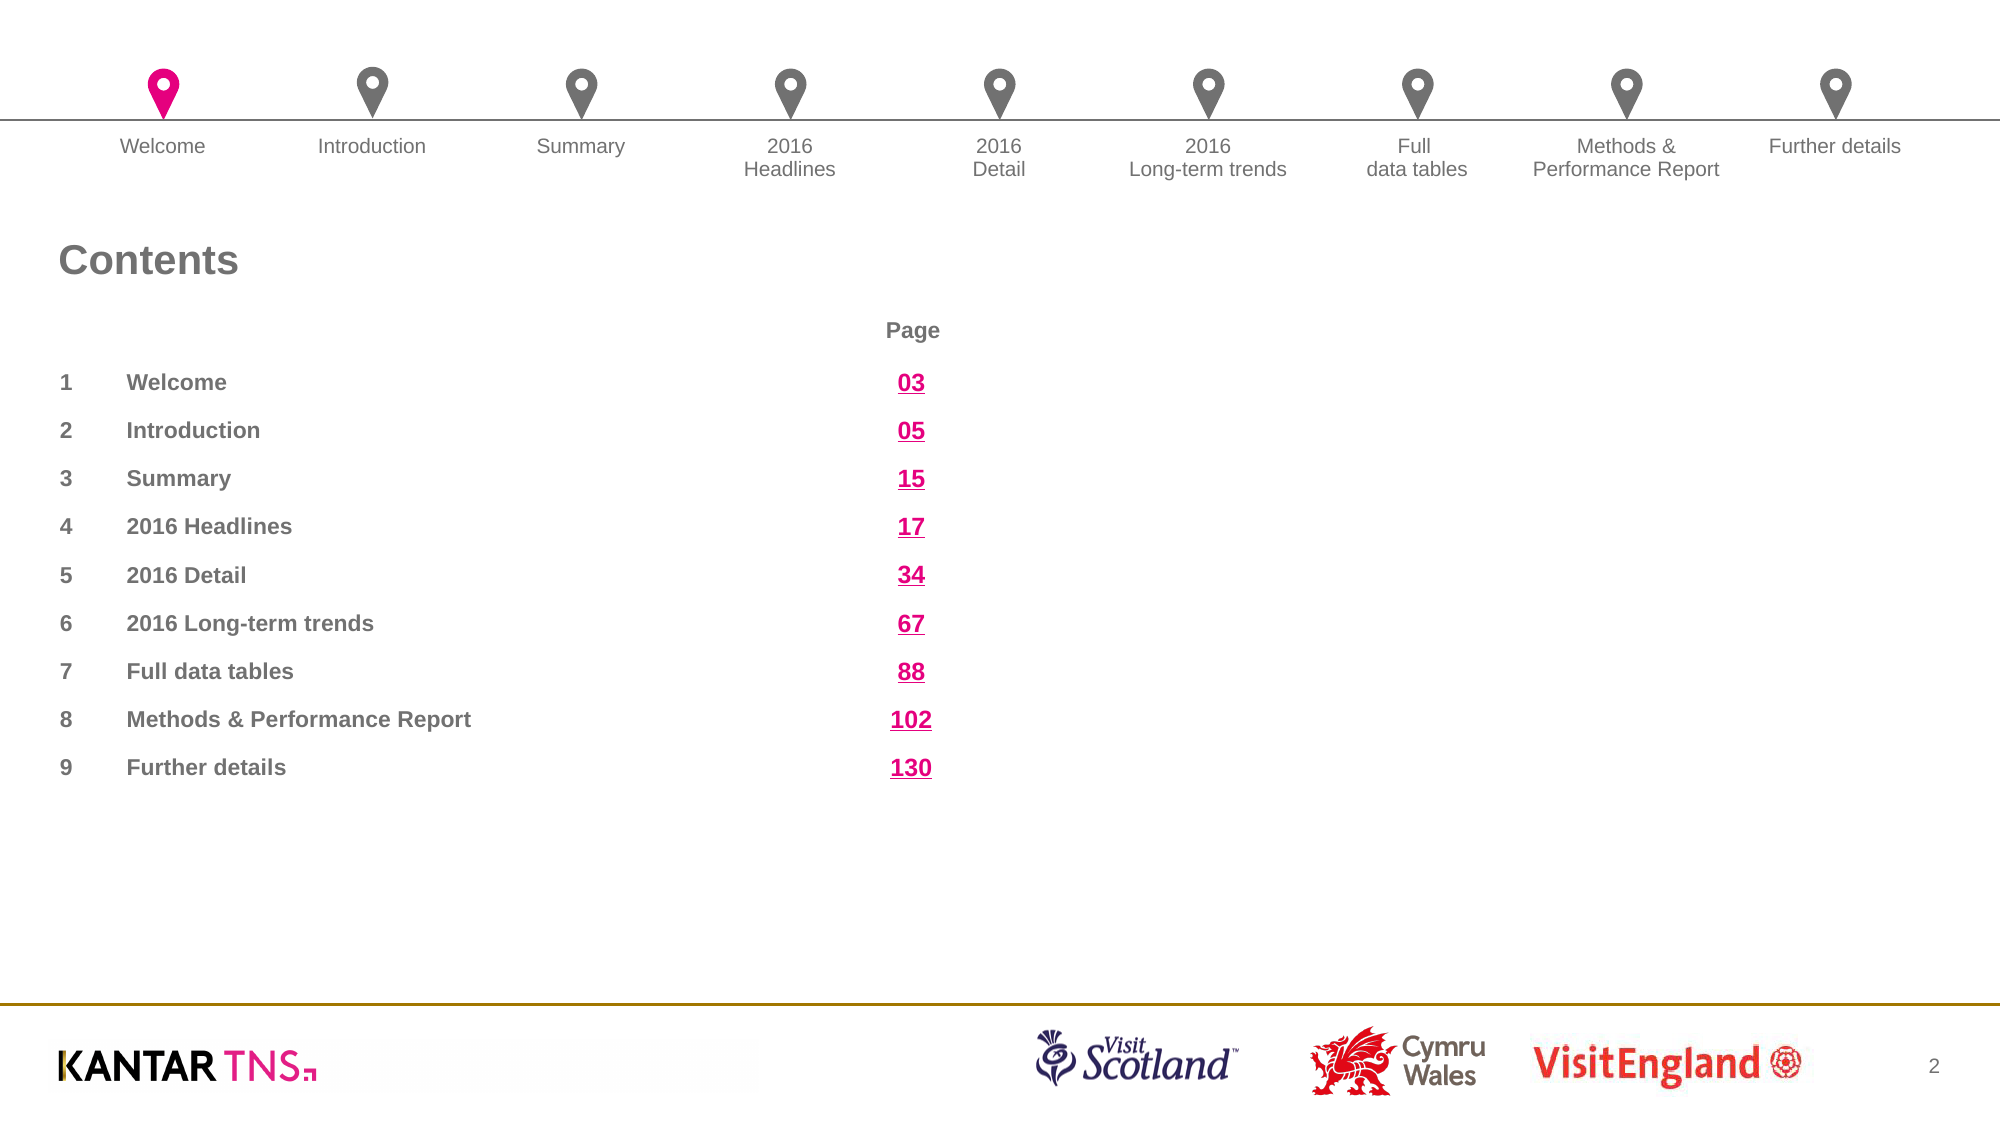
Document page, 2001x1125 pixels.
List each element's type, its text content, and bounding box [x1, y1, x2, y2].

table_cell 130 [823, 744, 1000, 792]
text_box [356, 66, 389, 119]
table_cell 6 [60, 599, 127, 647]
table_header 1 [60, 358, 127, 406]
table_cell 2 [60, 406, 127, 455]
title Contents [58, 167, 1937, 283]
text_box [1193, 68, 1225, 120]
table_cell 2016 Long-term trends [127, 599, 823, 647]
table_cell 05 [823, 406, 1000, 455]
text_box [1402, 68, 1434, 120]
table_cell Introduction [127, 406, 823, 455]
text_box [983, 68, 1016, 120]
picture [48, 1039, 759, 1093]
picture [1310, 1026, 1485, 1096]
text_box [774, 68, 807, 120]
text_box [1611, 68, 1643, 120]
table_header Welcome [127, 358, 823, 406]
text_box [1820, 68, 1852, 120]
table_cell 3 [60, 455, 127, 503]
table_cell 7 [60, 647, 127, 696]
table_cell 34 [823, 551, 1000, 599]
table_cell 2016 Headlines [127, 503, 823, 551]
table_cell 67 [823, 599, 1000, 647]
table_cell Methods & Performance Report [127, 696, 823, 744]
table_cell 8 [60, 696, 127, 744]
table_cell Full data tables [127, 647, 823, 696]
table_cell 4 [60, 503, 127, 551]
text_box Page [808, 315, 1018, 344]
table_cell 2016 Detail [127, 551, 823, 599]
table_cell 88 [823, 647, 1000, 696]
table_cell Summary [127, 455, 823, 503]
picture [1002, 1008, 1266, 1114]
table_cell 5 [60, 551, 127, 599]
table_cell 17 [823, 503, 1000, 551]
text_box [147, 68, 180, 119]
table_cell Further details [127, 744, 823, 792]
table_header 03 [823, 358, 1000, 406]
slide_number 2 [1780, 1048, 1941, 1082]
table_cell 9 [60, 744, 127, 792]
table_cell 15 [823, 455, 1000, 503]
text_box [565, 68, 598, 120]
table_cell 102 [823, 696, 1000, 744]
